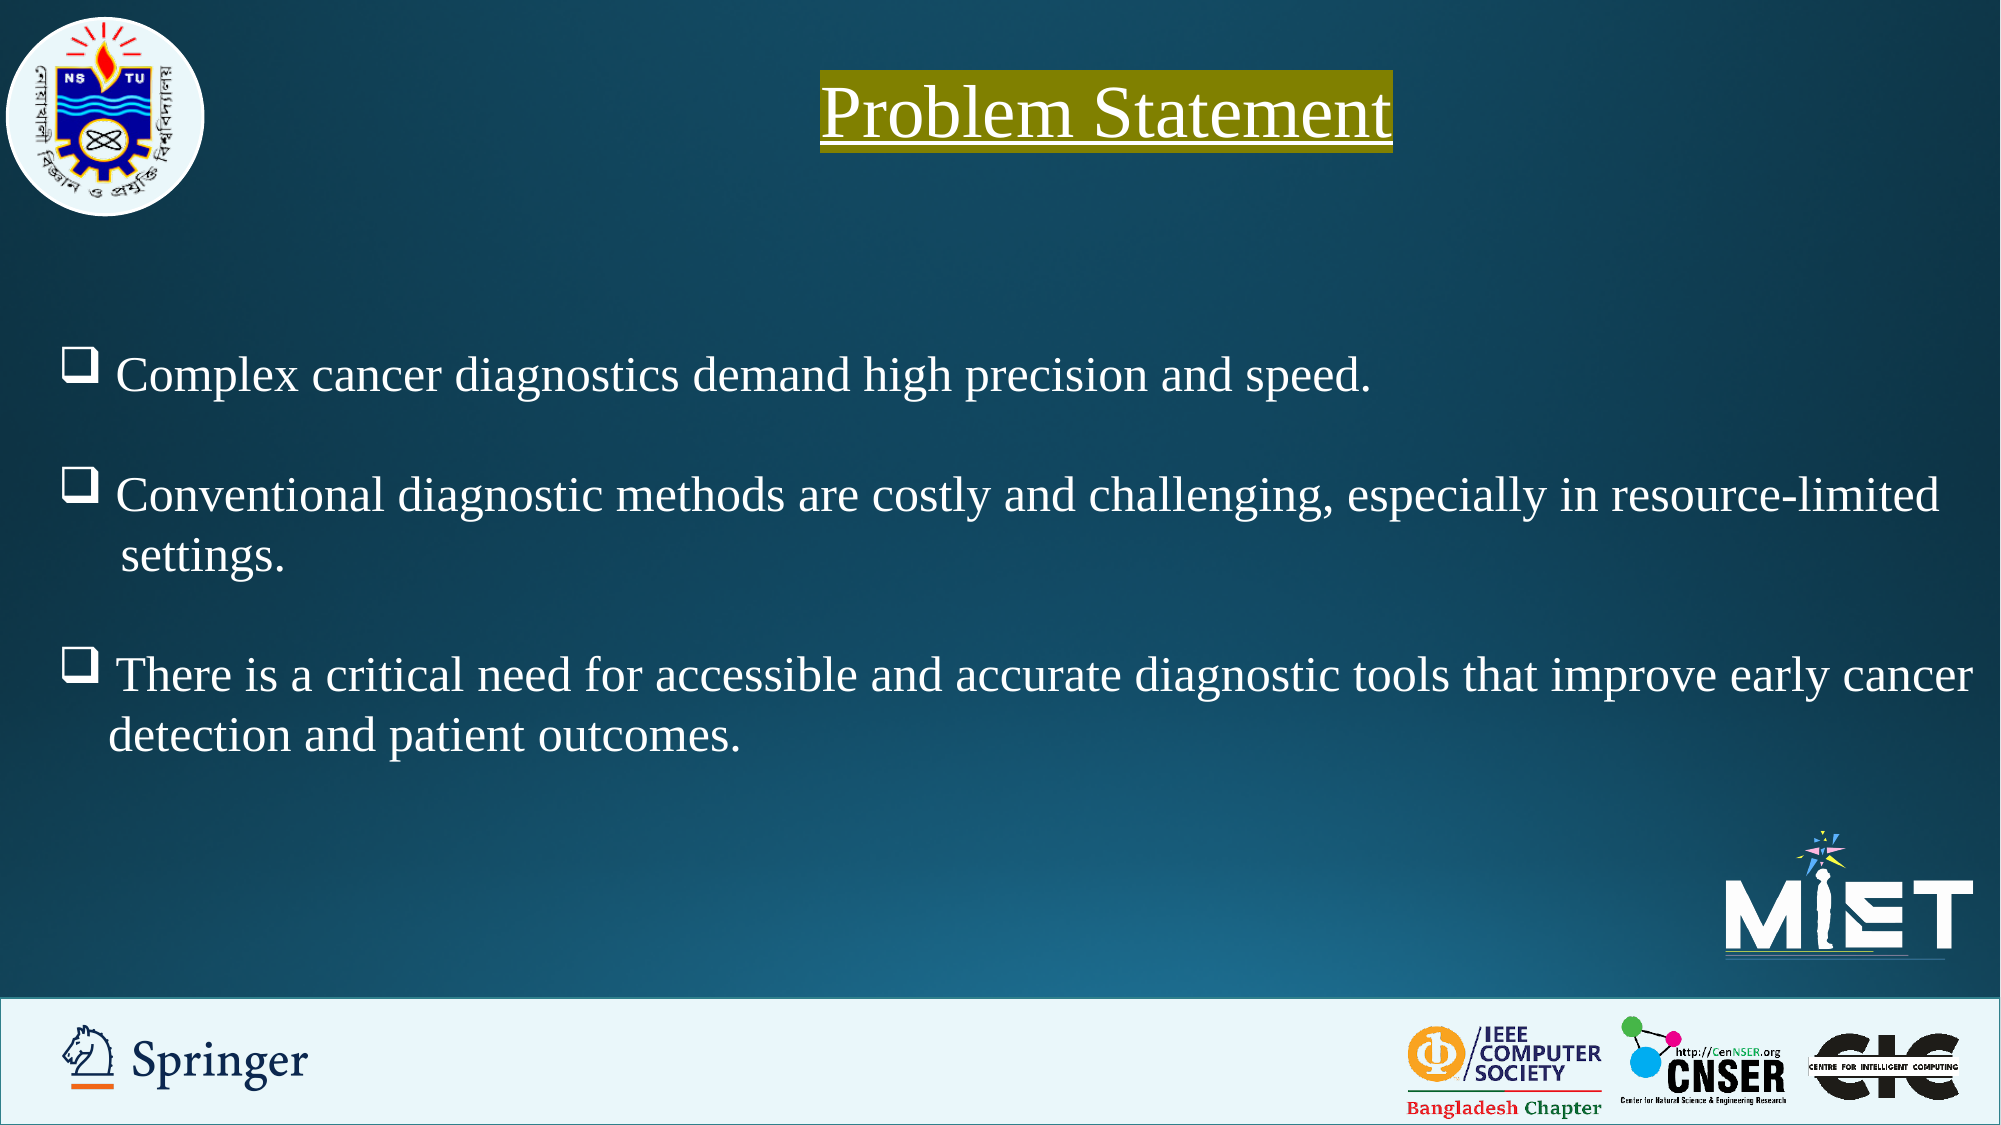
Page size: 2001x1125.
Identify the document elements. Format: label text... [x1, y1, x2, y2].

picture [0, 0, 2001, 1117]
list Complex cancer diagnostics demand high precision and speed. Conventional diagnostic methods are costly and challenging, especially in resource-limited settings. There is a critical need for accessible and accurate diagnostic tools that improve early cancer detection and patient outcomes. [43, 224, 2000, 878]
title Problem Statement [267, 4, 1946, 222]
picture [1401, 1021, 1607, 1123]
picture [49, 1020, 321, 1096]
